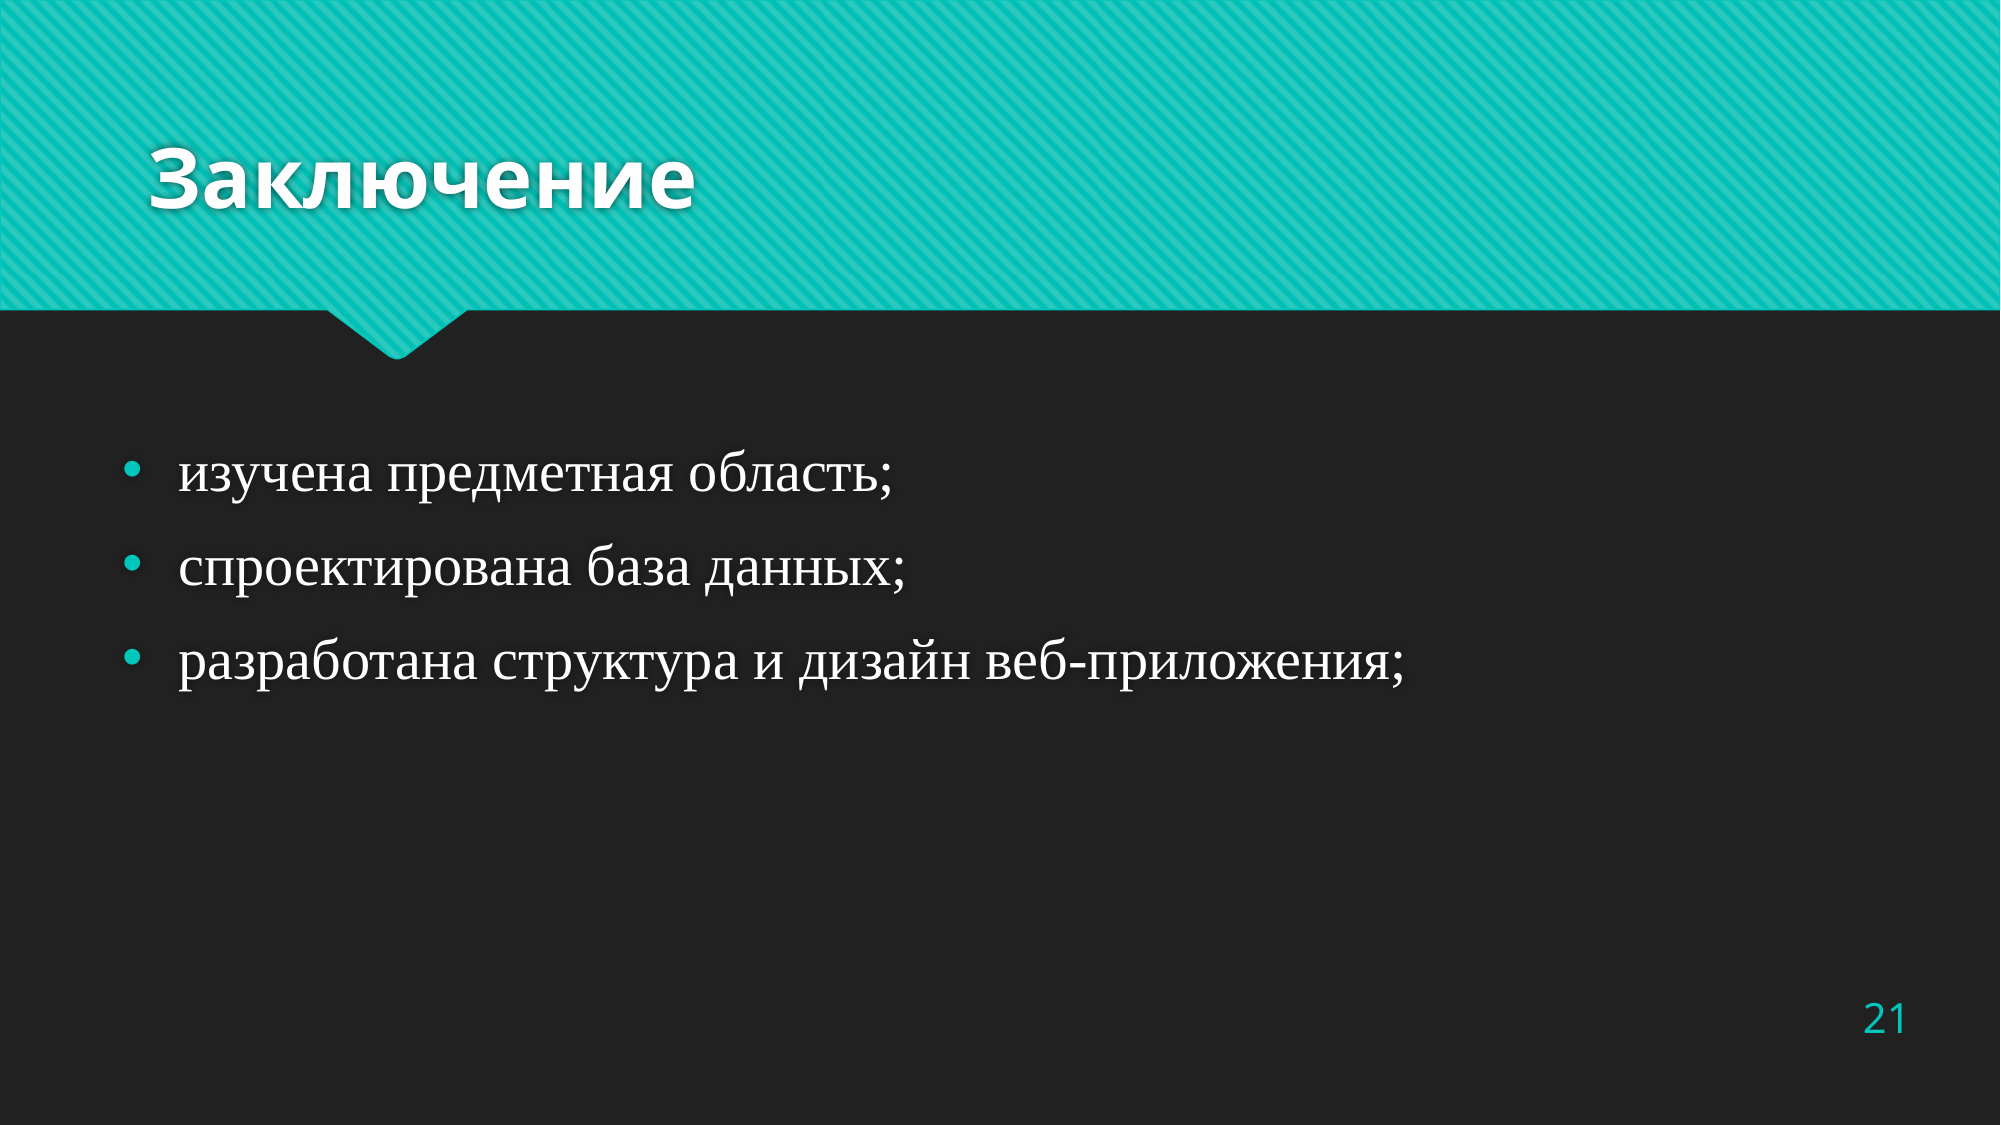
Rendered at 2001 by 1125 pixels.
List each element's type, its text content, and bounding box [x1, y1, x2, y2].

title Заключение [132, 73, 1868, 233]
list изучена предметная область; спроектирована база данных; разработана структура и дизайн веб-приложения; [107, 264, 1839, 861]
slide_number 21 [1751, 970, 1926, 1051]
